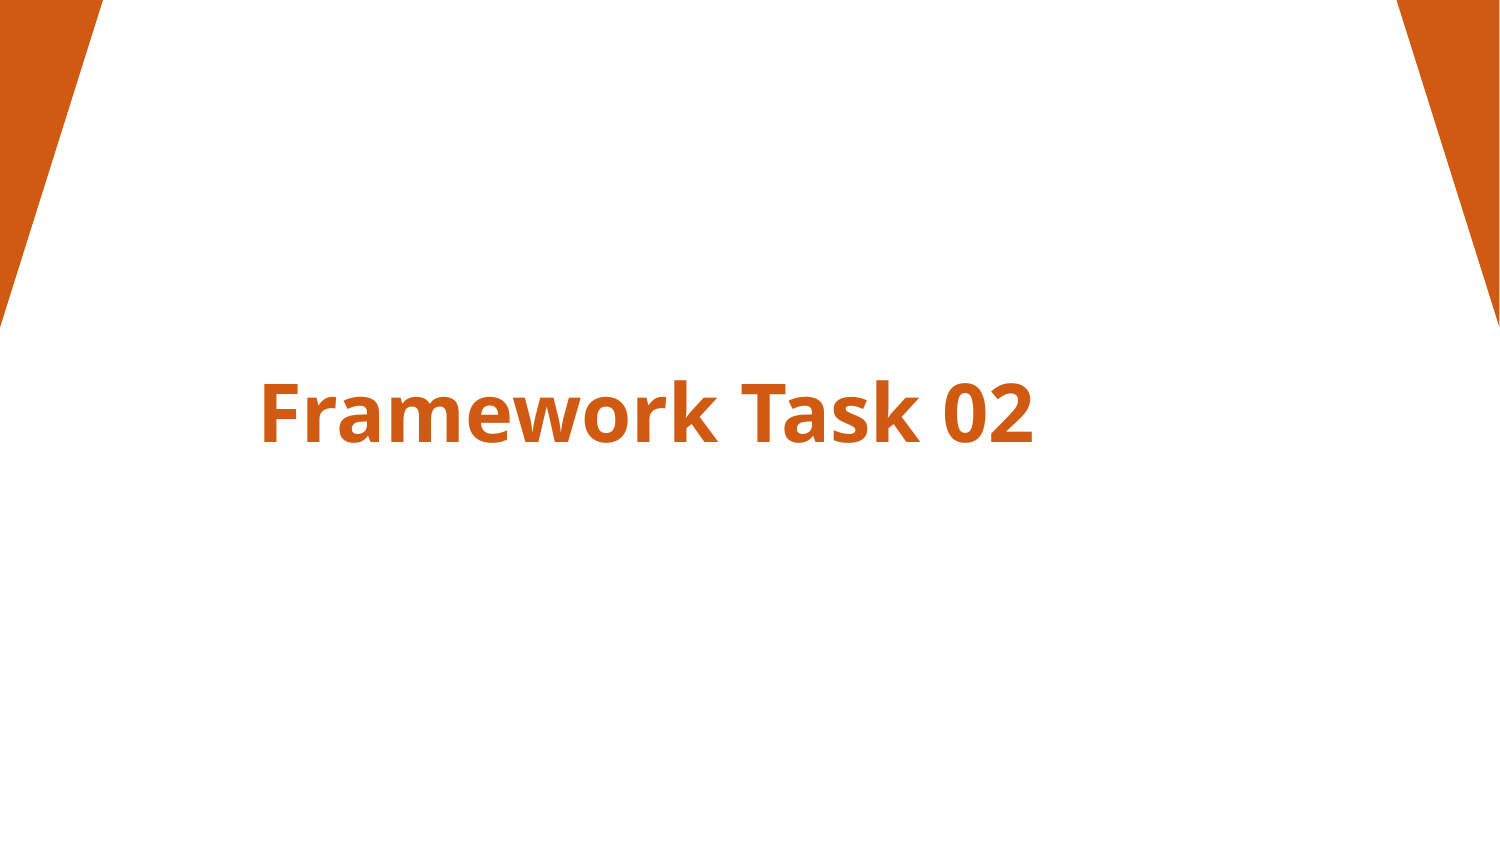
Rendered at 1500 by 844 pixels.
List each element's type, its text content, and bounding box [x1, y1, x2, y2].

text_box [0, 0, 103, 328]
title Framework Task 02 [242, 258, 1318, 474]
text_box [1396, 0, 1500, 328]
